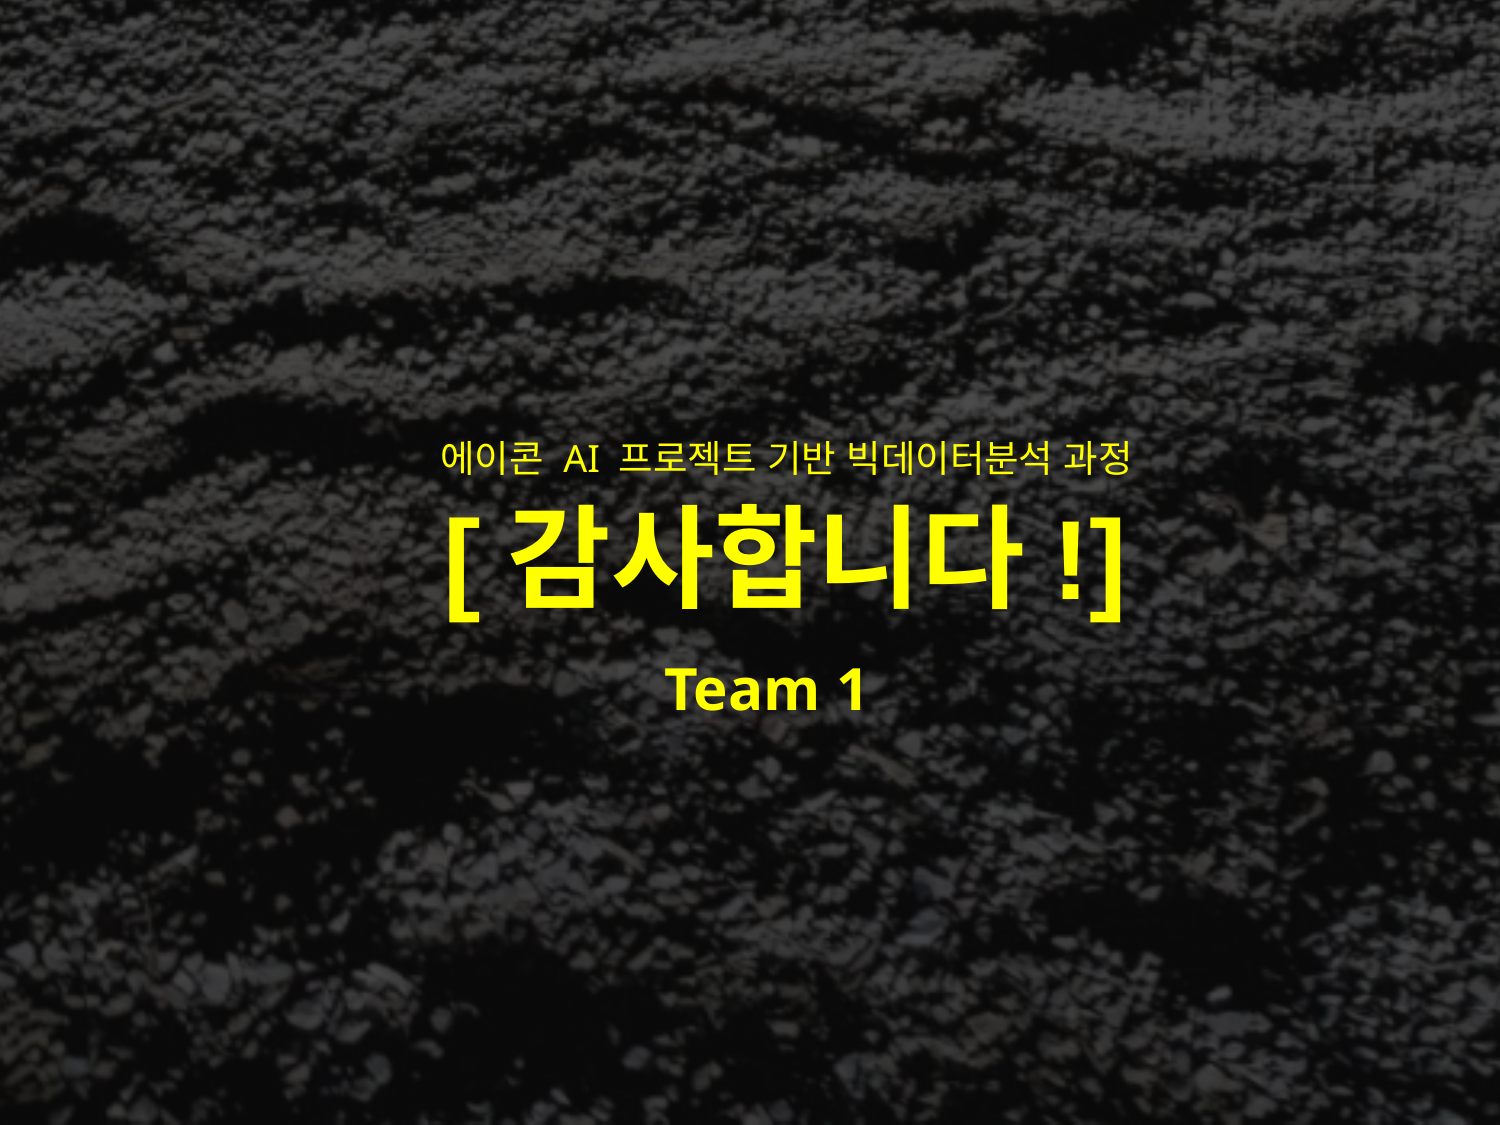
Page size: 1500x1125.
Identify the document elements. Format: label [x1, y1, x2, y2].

text_box [391, 427, 1183, 732]
picture [0, 0, 1500, 1125]
